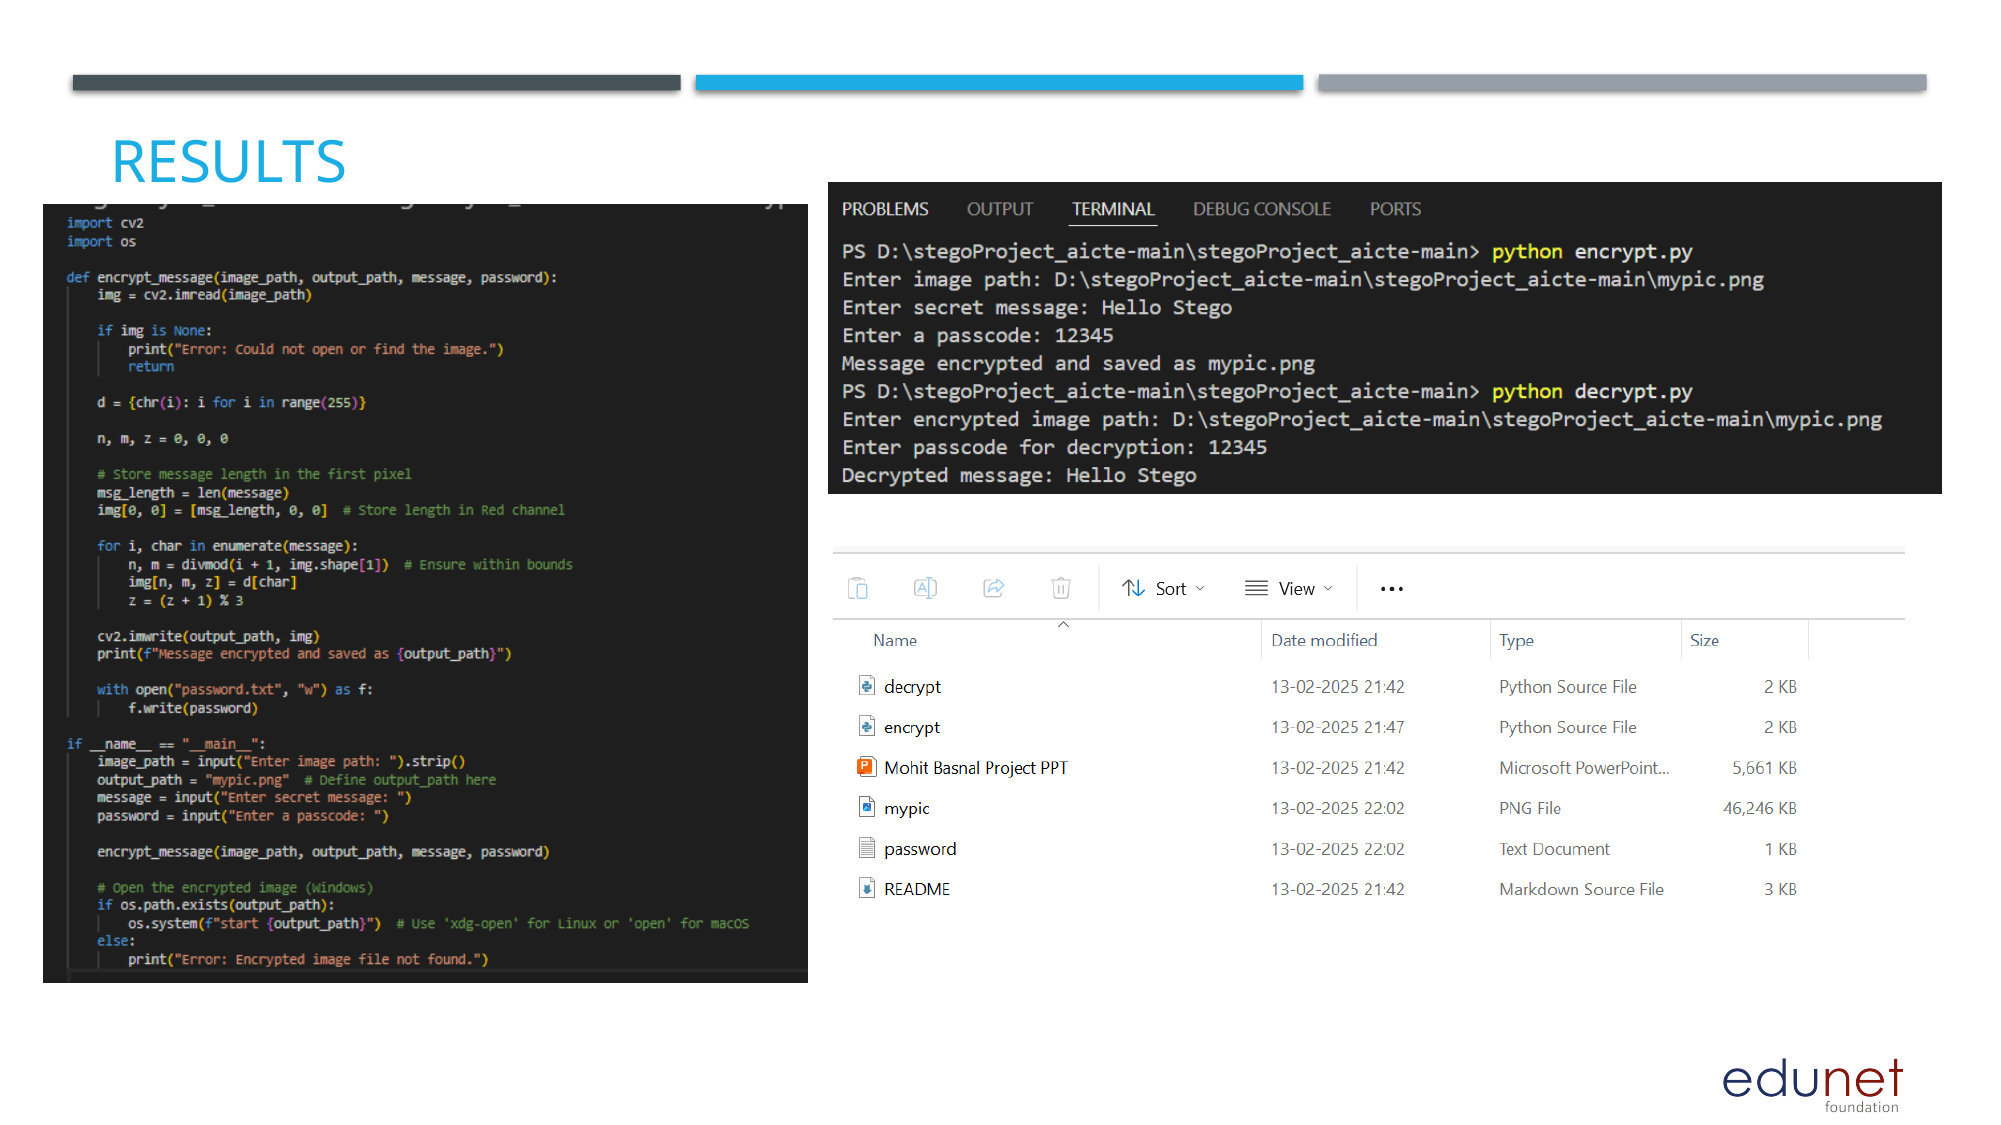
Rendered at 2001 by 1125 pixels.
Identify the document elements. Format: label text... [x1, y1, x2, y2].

picture [42, 204, 809, 984]
picture [827, 181, 1943, 495]
title Results [95, 115, 1905, 203]
picture [832, 546, 1906, 944]
picture [1719, 1056, 1905, 1116]
